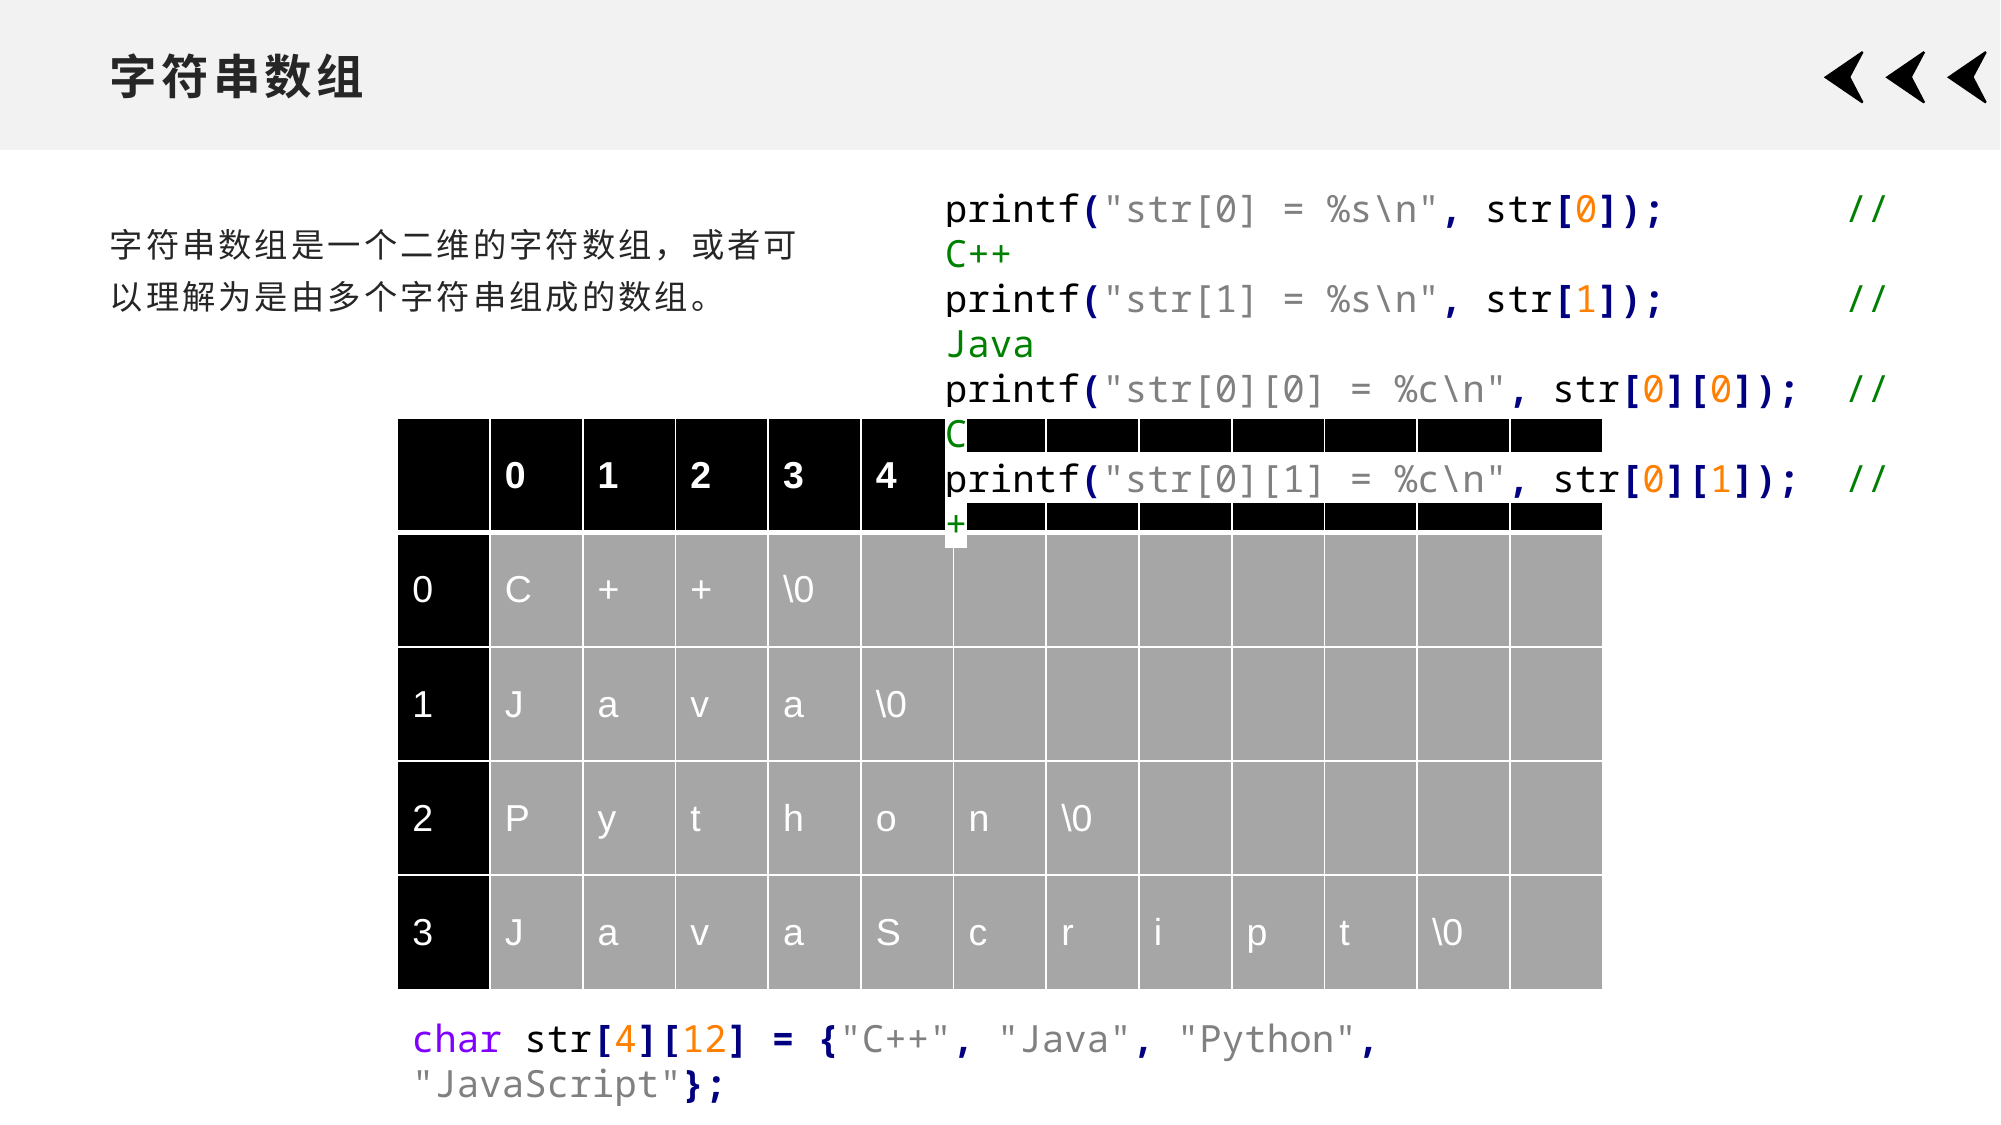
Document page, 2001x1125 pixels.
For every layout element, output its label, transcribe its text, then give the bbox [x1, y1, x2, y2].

table_cell [1511, 553, 1602, 646]
table_cell [1047, 553, 1138, 646]
table_cell [1511, 762, 1602, 874]
table_cell \0 [769, 535, 860, 646]
table_cell 3 [398, 876, 489, 989]
table_cell t [1325, 876, 1416, 989]
table_cell y [584, 762, 675, 874]
table_cell [1418, 762, 1509, 874]
table_cell 2 [398, 762, 489, 874]
list 字符串数组是一个二维的字符数组，或者可以理解为是由多个字符串组成的数组。 [95, 204, 838, 348]
table_cell 0 [398, 535, 489, 646]
table_cell + [676, 535, 767, 646]
table_cell 1 [398, 648, 489, 760]
table_cell [1140, 762, 1231, 874]
table_cell a [584, 648, 675, 760]
table_cell [1140, 553, 1231, 646]
title 字符串数组 [95, 38, 1906, 112]
table_cell v [676, 648, 767, 760]
text_box printf("str[0] = %s\n", str[0]); // C++ printf("str[1] = %s\n", str[1]); // Java printf("str[0][0] = %c\n", str[0][0]); // C printf("str[0][1] = %c\n", str[0][1]); // + [929, 177, 1948, 553]
table_cell [1140, 648, 1231, 760]
table_cell a [769, 876, 860, 989]
table_cell [1511, 876, 1602, 989]
table_header 1 [584, 419, 675, 530]
table_cell \0 [1047, 762, 1138, 874]
table_cell r [1047, 876, 1138, 989]
table_cell [1325, 648, 1416, 760]
table_cell o [862, 762, 953, 874]
table_cell [1233, 553, 1324, 646]
table_header 2 [676, 419, 767, 530]
table_header 4 [862, 419, 929, 530]
table_header [398, 419, 489, 530]
text_box char str[4][12] = {"C++", "Java", "Python", "JavaScript"}; [397, 1007, 1631, 1113]
table_cell \0 [1418, 876, 1509, 989]
table_cell [954, 553, 1045, 646]
table_cell [1233, 762, 1324, 874]
table_cell c [954, 876, 1045, 989]
table_cell [1233, 648, 1324, 760]
table_header 0 [491, 419, 582, 530]
table_cell a [769, 648, 860, 760]
table_cell [1325, 762, 1416, 874]
table_cell + [584, 535, 675, 646]
table_cell t [676, 762, 767, 874]
table_cell [862, 535, 953, 646]
table_cell a [584, 876, 675, 989]
table_cell P [491, 762, 582, 874]
table_cell [1418, 648, 1509, 760]
table_cell C [491, 535, 582, 646]
table_cell v [676, 876, 767, 989]
table_cell p [1233, 876, 1324, 989]
table_cell n [954, 762, 1045, 874]
table_cell \0 [862, 648, 953, 760]
table_cell i [1140, 876, 1231, 989]
table_cell h [769, 762, 860, 874]
table_cell J [491, 876, 582, 989]
table_header 3 [769, 419, 860, 530]
table_cell [1325, 553, 1416, 646]
table_cell S [862, 876, 953, 989]
table_cell [1418, 553, 1509, 646]
table_cell [1047, 648, 1138, 760]
table_cell J [491, 648, 582, 760]
table_cell [1511, 648, 1602, 760]
table_cell [954, 648, 1045, 760]
